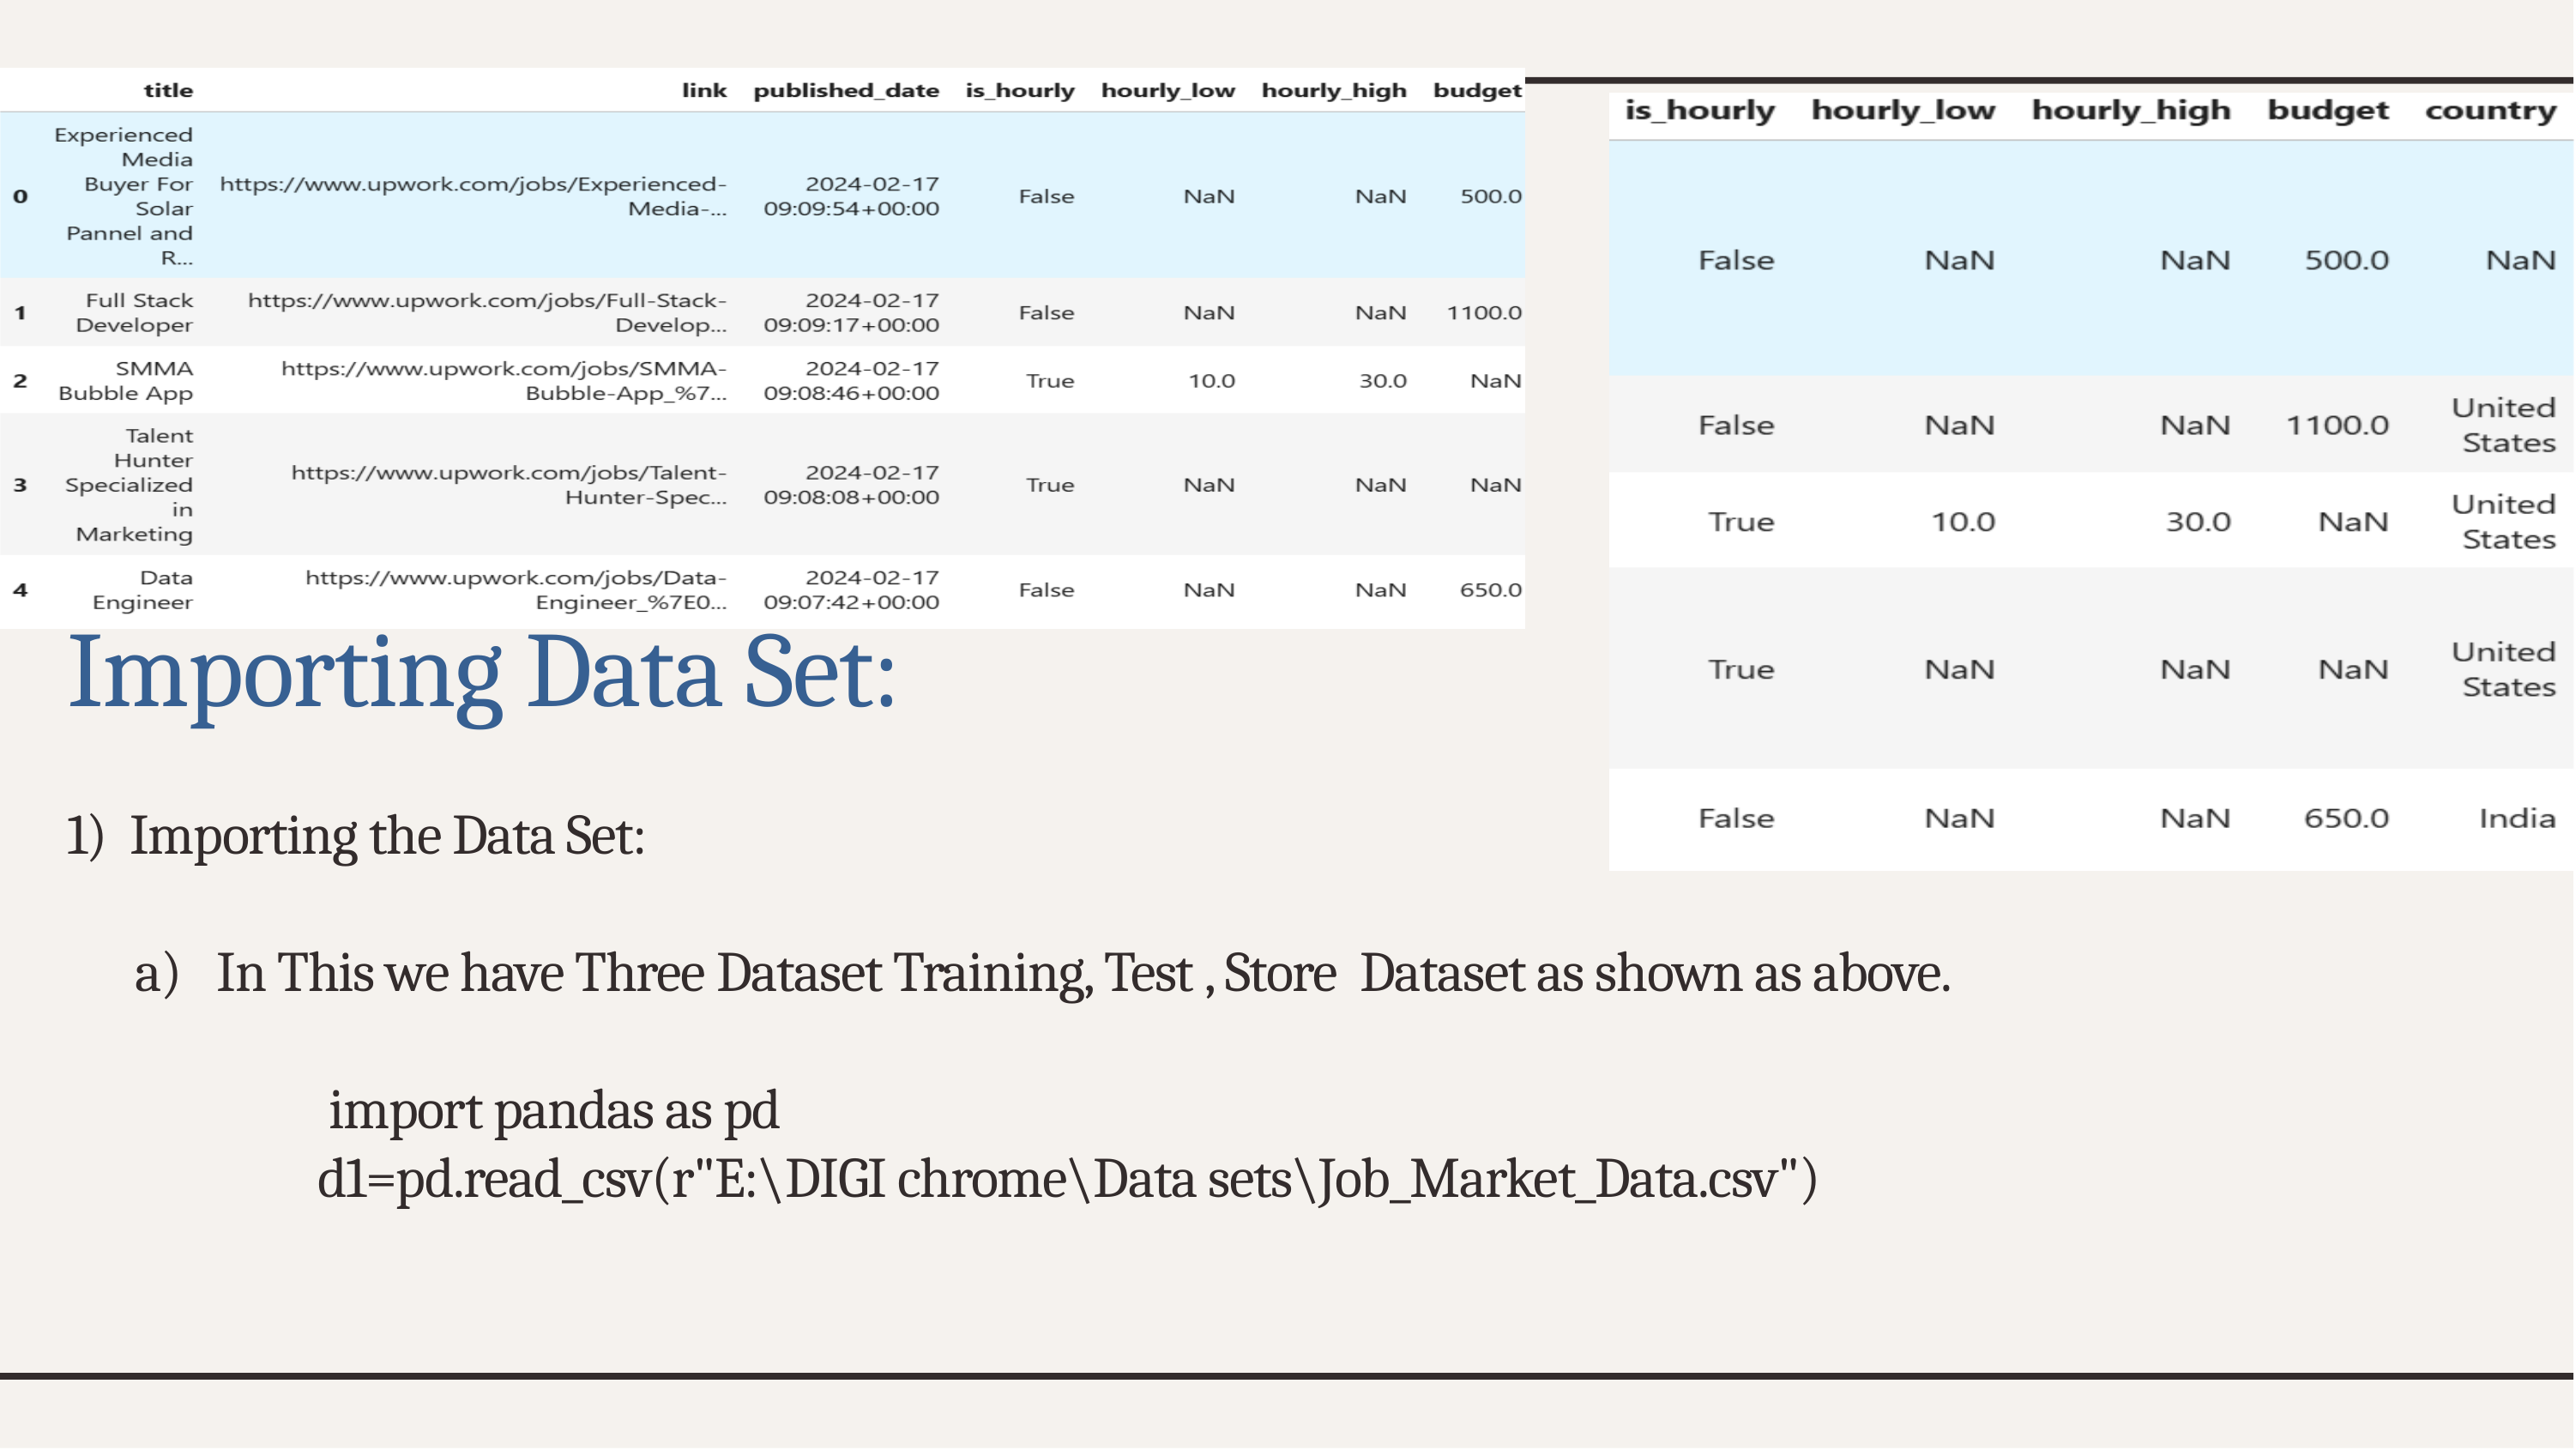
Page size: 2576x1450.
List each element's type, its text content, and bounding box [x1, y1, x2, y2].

title Importing Data Set: 1) Importing the Data Set: a) In This we have Three Dataset Training, Test , Store Dataset as shown as above. import pandas as pd d1=pd.read_csv(r"E:\DIGI chrome\Data sets\Job_Market_Data.csv") [65, 211, 2573, 1450]
picture [1608, 93, 2576, 872]
text_box [1532, 76, 2573, 84]
picture [0, 67, 1526, 629]
text_box [0, 1373, 65, 1380]
